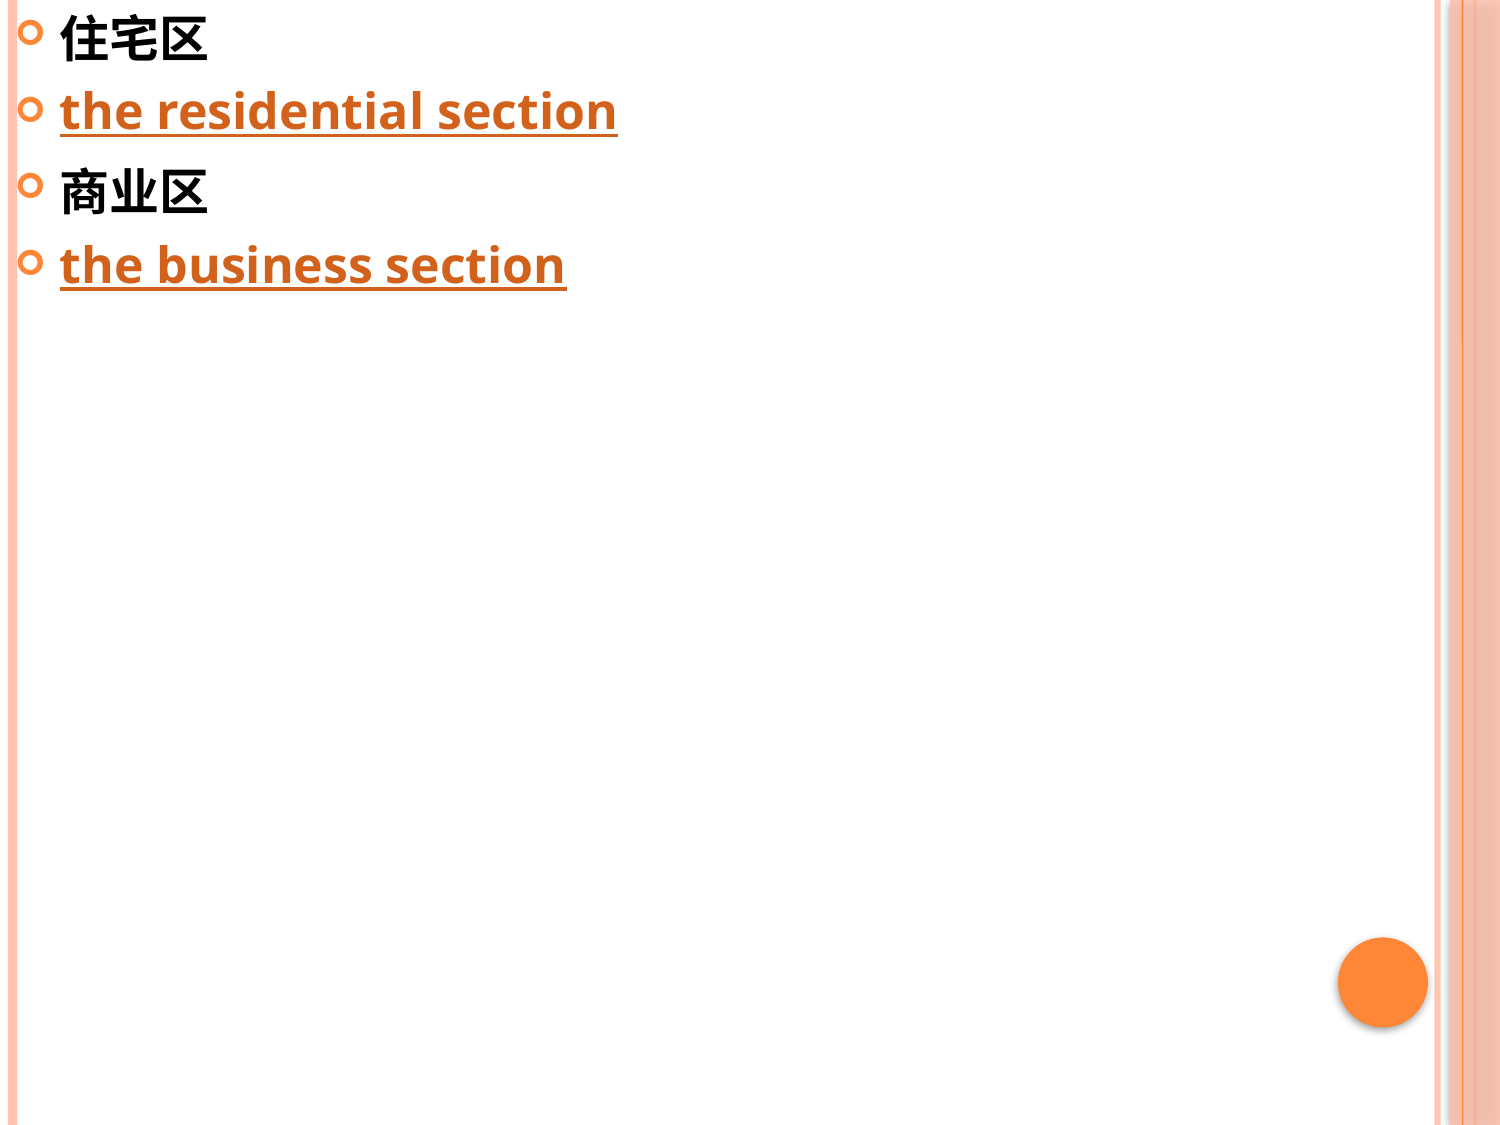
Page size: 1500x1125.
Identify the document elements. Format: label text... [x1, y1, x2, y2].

list 住宅区 the residential section 商业区 the business section [0, 0, 1500, 1125]
